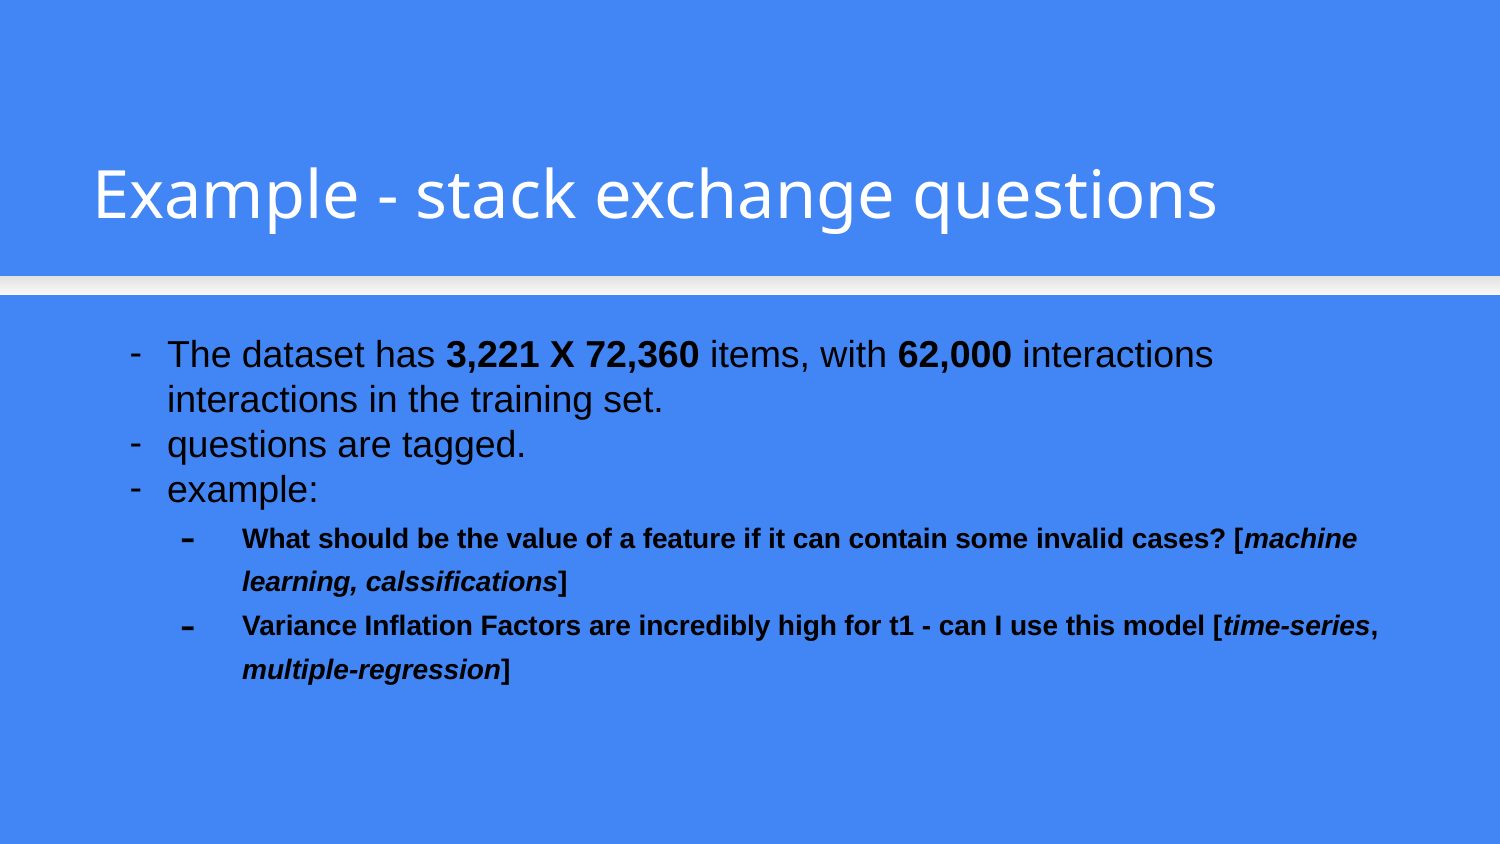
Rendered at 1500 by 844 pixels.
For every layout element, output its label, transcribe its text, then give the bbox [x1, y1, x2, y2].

text_box The dataset has 3,221 X 72,360 items, with 62,000 interactions interactions in the training set. questions are tagged. example: What should be the value of a feature if it can contain some invalid cases? [machine learning, calssifications] Variance Inflation Factors are incredibly high for t1 - can I use this model [time-series, multiple-regression] [77, 314, 1427, 806]
text_box Example - stack exchange questions [77, 121, 1427, 247]
